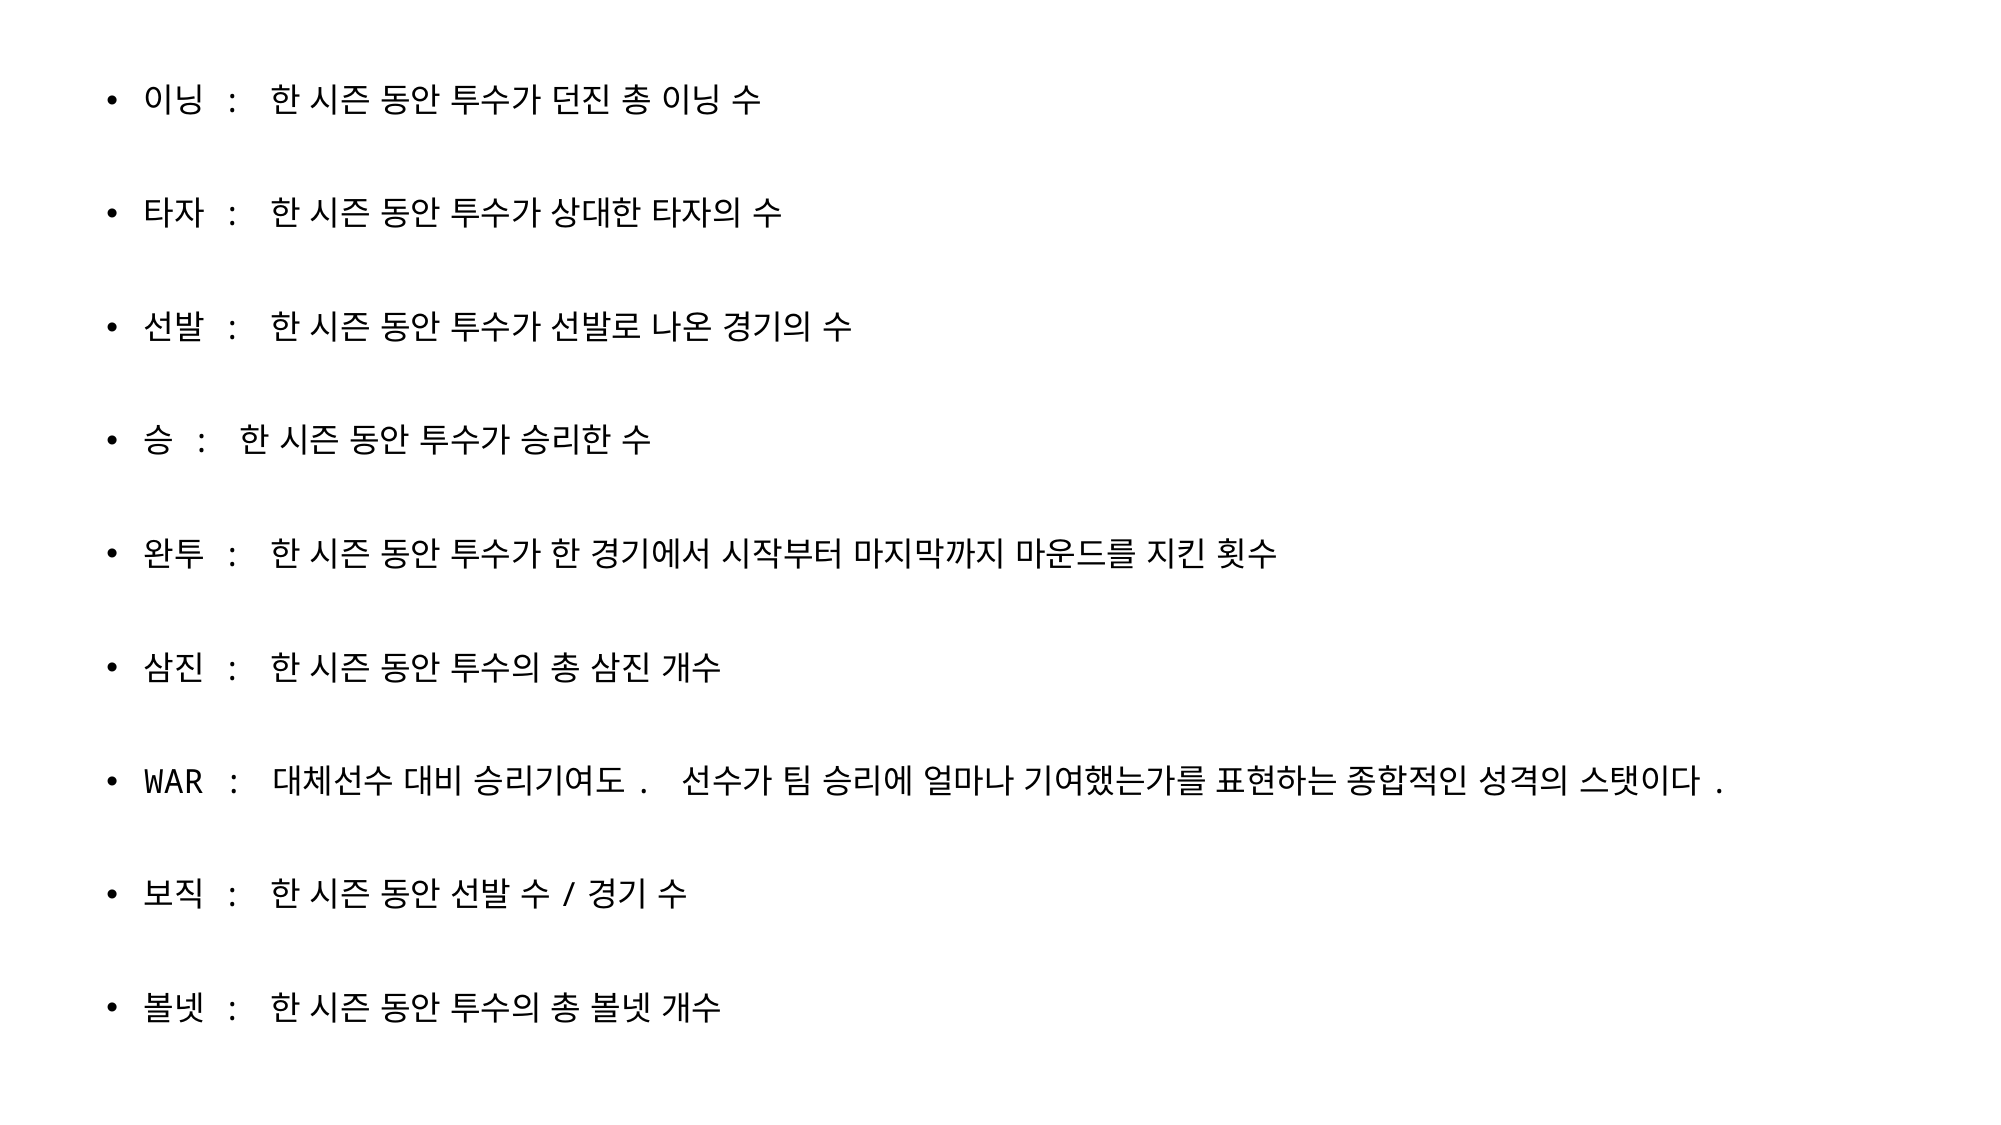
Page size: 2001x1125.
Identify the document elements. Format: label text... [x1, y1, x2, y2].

list 이닝 : 한 시즌 동안 투수가 던진 총 이닝 수 타자 : 한 시즌 동안 투수가 상대한 타자의 수 선발 : 한 시즌 동안 투수가 선발로 나온 경기의 수 승 : 한 시즌 동안 투수가 승리한 수 완투 : 한 시즌 동안 투수가 한 경기에서 시작부터 마지막까지 마운드를 지킨 횟수 삼진 : 한 시즌 동안 투수의 총 삼진 개수 WAR : 대체선수 대비 승리기여도. 선수가 팀 승리에 얼마나 기여했는가를 표현하는 종합적인 성격의 스탯이다. 보직 : 한 시즌 동안 선발 수/경기 수 볼넷 : 한 시즌 동안 투수의 총 볼넷 개수 [91, 76, 1909, 1023]
